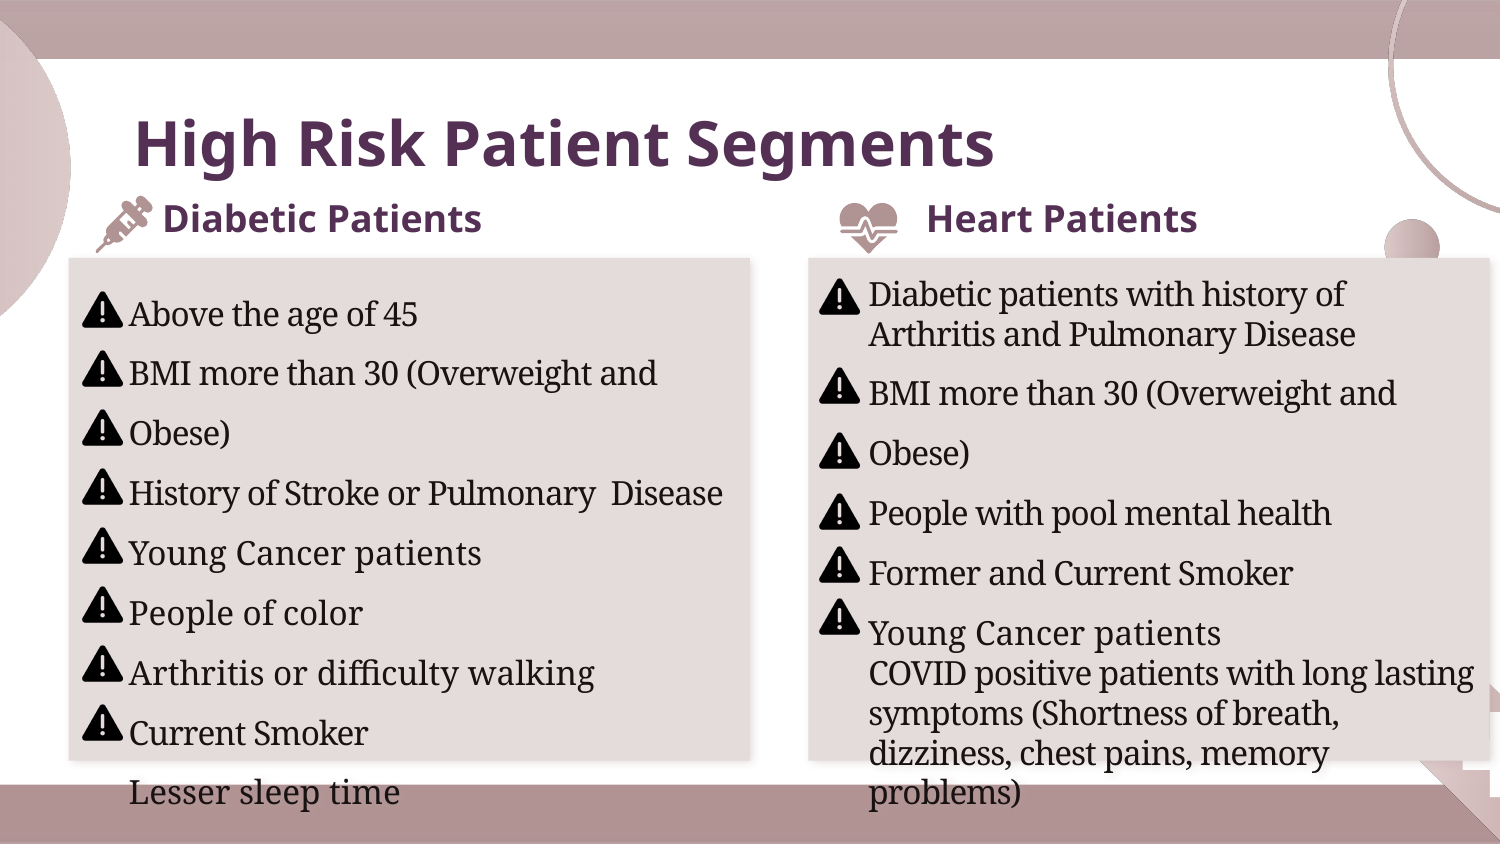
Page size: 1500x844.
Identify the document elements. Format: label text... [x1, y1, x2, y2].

picture [0, 0, 1500, 364]
picture [81, 524, 125, 568]
picture [81, 642, 125, 686]
picture [81, 288, 125, 332]
picture [0, 647, 1500, 844]
picture [818, 364, 861, 407]
picture [81, 583, 125, 627]
picture [818, 543, 861, 586]
title High Risk Patient Segments [118, 88, 1382, 183]
picture [81, 347, 125, 391]
text_box Above the age of 45 BMI more than 30 (Overweight and Obese) History of Stroke or Pulmonary Disease Young Cancer patients People of color Arthritis or difficulty walking Current Smoker Lesser sleep time [67, 256, 752, 763]
picture [81, 465, 125, 509]
picture [818, 274, 861, 318]
picture [81, 701, 125, 745]
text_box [839, 202, 899, 254]
text_box Heart Patients [910, 180, 1447, 275]
text_box Diabetic patients with history of Arthritis and Pulmonary Disease BMI more than 30 (Overweight and Obese) People with pool mental health Former and Current Smoker Young Cancer patients COVID positive patients with long lasting symptoms (Shortness of breath, dizziness, chest pains, memory problems) [806, 256, 1492, 763]
picture [818, 429, 861, 472]
text_box Diabetic Patients [147, 180, 683, 275]
text_box [95, 195, 153, 254]
picture [818, 489, 861, 533]
picture [818, 594, 861, 638]
picture [81, 406, 125, 450]
